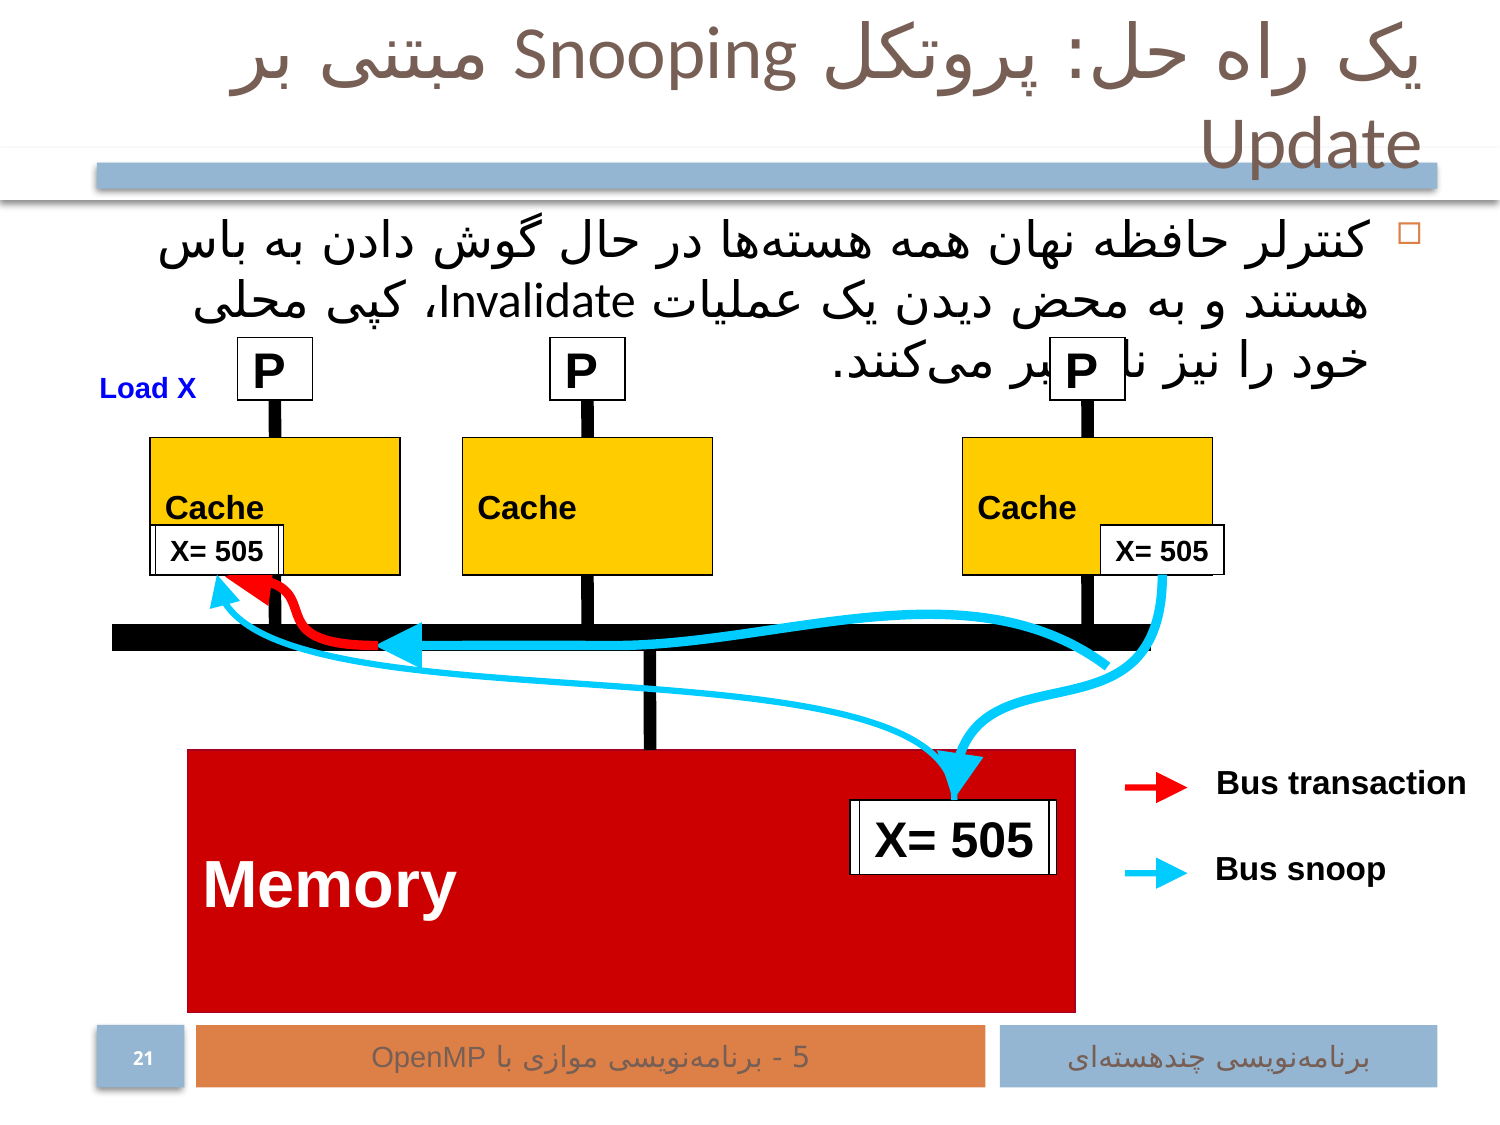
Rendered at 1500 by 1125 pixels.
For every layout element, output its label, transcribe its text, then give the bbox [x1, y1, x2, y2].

text_box Bus transaction [1201, 754, 1483, 809]
footer 5 - برنامه‌نویسی موازی با OpenMP [196, 1025, 986, 1088]
list کنترلر حافظه نهان همه هسته‌ها در حال گوش دادن به باس هستند و به محض دیدن یک عملیات Invalidate، کپی محلی خود را نیز نامعتبر می‌کنند. [100, 200, 1438, 1000]
text_box Cache [150, 437, 400, 524]
text_box [1124, 862, 1188, 884]
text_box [959, 583, 1170, 794]
title یک راه حل: پروتکل Snooping مبتنی بر Update [100, 37, 1438, 150]
slide_number 21 [99, 1038, 188, 1079]
text_box Cache [462, 437, 713, 523]
text_box [1175, 781, 1188, 794]
text_box X= 505 [859, 802, 1050, 875]
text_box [154, 524, 955, 813]
text_box X= 505 [1100, 524, 1224, 575]
text_box P [549, 337, 625, 400]
text_box [112, 624, 148, 650]
slide_number برنامه‌نویسی چند‌هسته‌ای [999, 1025, 1438, 1088]
text_box Cache [962, 437, 1213, 575]
text_box Memory [187, 802, 1075, 1013]
text_box P [1049, 337, 1125, 400]
text_box X= -100 [850, 823, 859, 875]
text_box Bus snoop [1200, 839, 1402, 895]
text_box P [237, 337, 313, 400]
text_box Load X [84, 362, 212, 413]
text_box X= -100 [1050, 802, 1057, 875]
